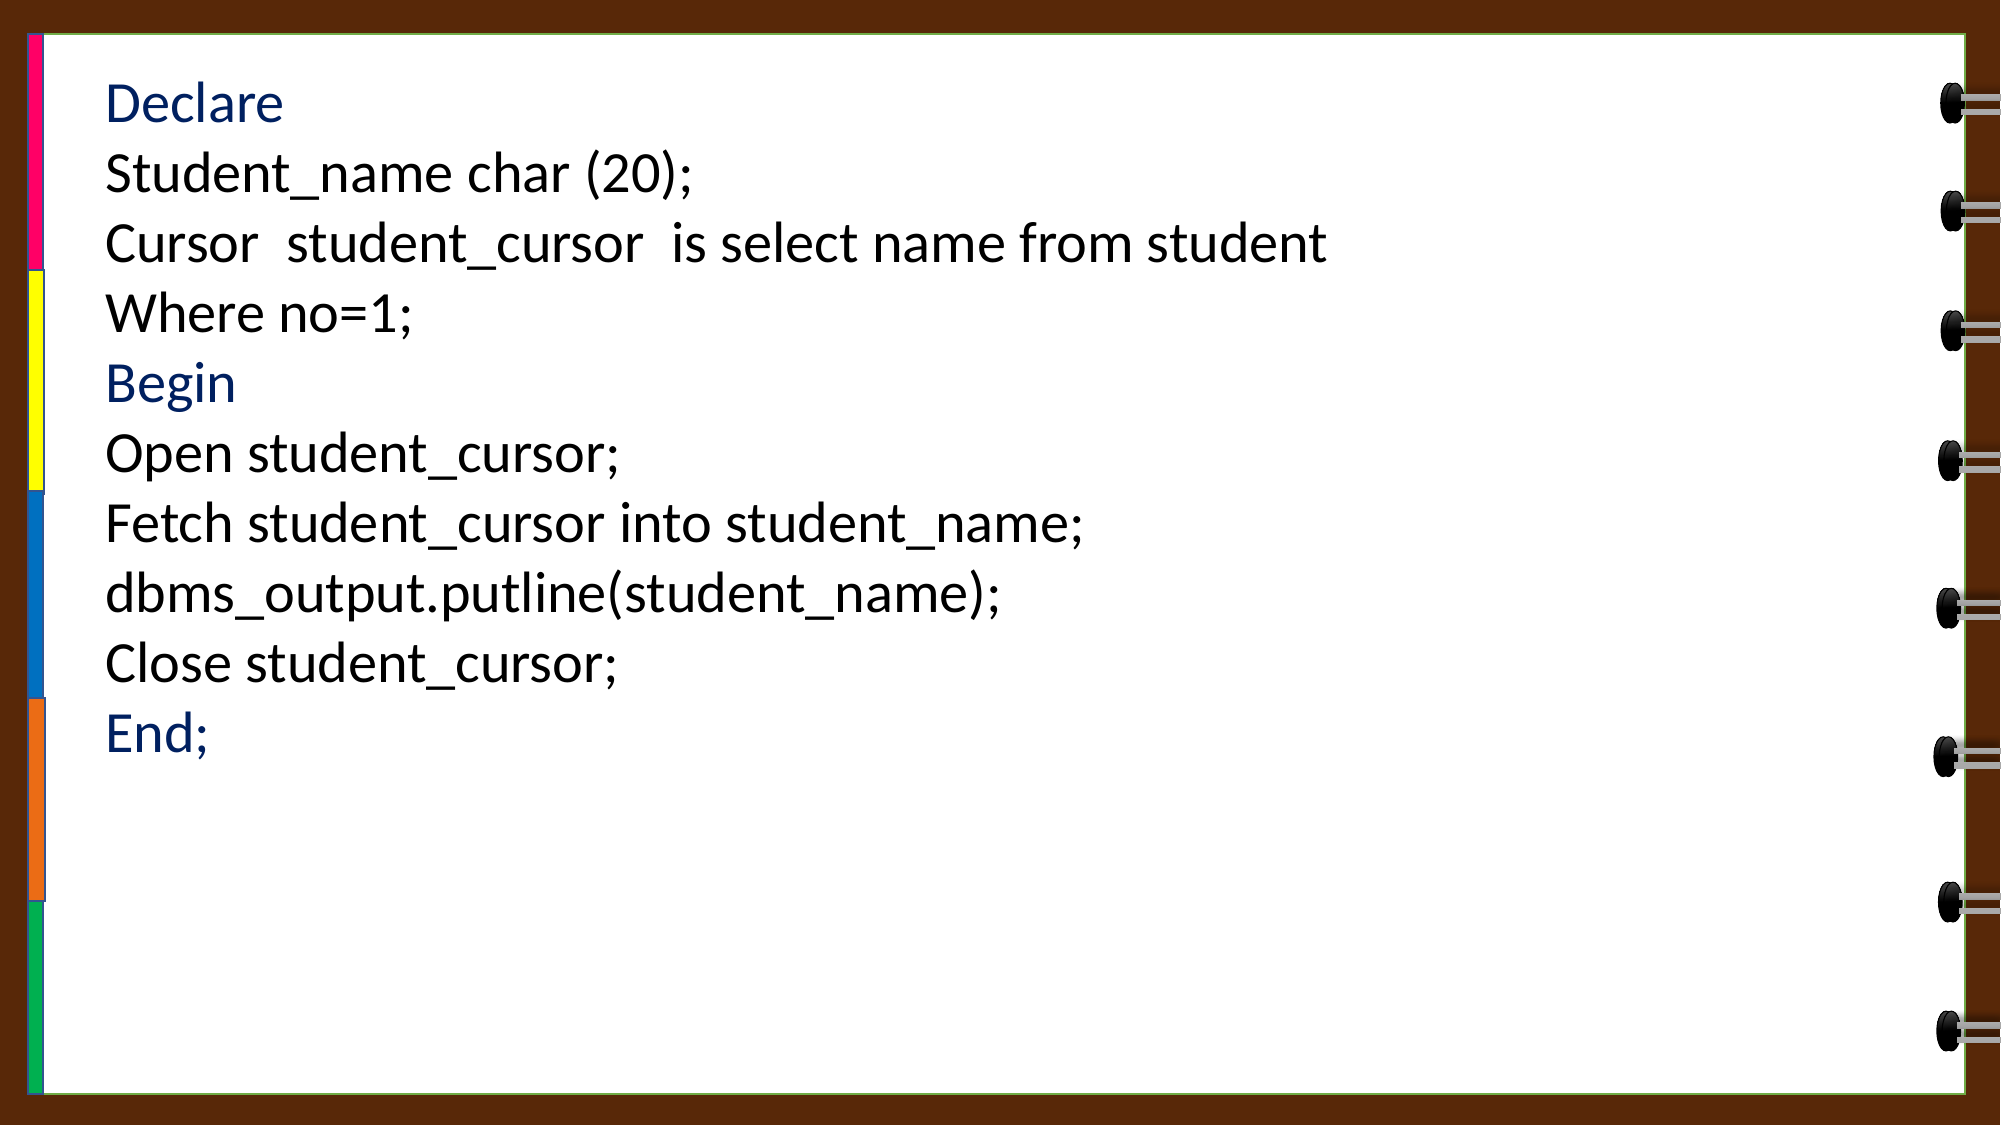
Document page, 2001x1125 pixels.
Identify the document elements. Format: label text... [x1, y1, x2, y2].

text_box [1943, 440, 1961, 482]
text_box [1945, 82, 1963, 124]
text_box [1958, 908, 2000, 914]
text_box [1958, 893, 2000, 897]
text_box [1936, 1010, 1948, 1052]
text_box [44, 33, 1966, 1095]
text_box [1941, 587, 1959, 629]
text_box [1960, 109, 2000, 115]
text_box [1943, 881, 1961, 923]
text_box [1961, 322, 2000, 326]
text_box [1954, 762, 2000, 769]
text_box [27, 33, 44, 269]
text_box [1956, 1022, 2000, 1026]
text_box [1937, 881, 1950, 923]
text_box [1961, 202, 2000, 206]
text_box [1961, 217, 2000, 223]
text_box Declare Student_name char (20); Cursor student_cursor is select name from student Where no=1; Begin Open student_cursor; Fetch student_cursor into student_name; dbms_output.putline(student_name); Close student_cursor; End; [90, 56, 1860, 772]
text_box [1958, 466, 2000, 473]
text_box [1945, 190, 1964, 232]
text_box [27, 269, 45, 495]
text_box [0, 0, 2000, 1125]
text_box [1936, 587, 1949, 629]
text_box [1956, 1037, 2000, 1043]
text_box [1933, 736, 1945, 778]
text_box [1938, 440, 1950, 482]
text_box [1956, 614, 2000, 620]
text_box [1961, 336, 2000, 343]
text_box [1940, 310, 1953, 352]
text_box [1938, 736, 1956, 778]
text_box [1940, 82, 1952, 124]
text_box [1940, 190, 1953, 232]
text_box [1960, 94, 2000, 98]
text_box [27, 490, 44, 697]
text_box [27, 697, 46, 902]
text_box [1941, 1010, 1959, 1052]
text_box [27, 902, 44, 1095]
text_box [1945, 310, 1964, 352]
